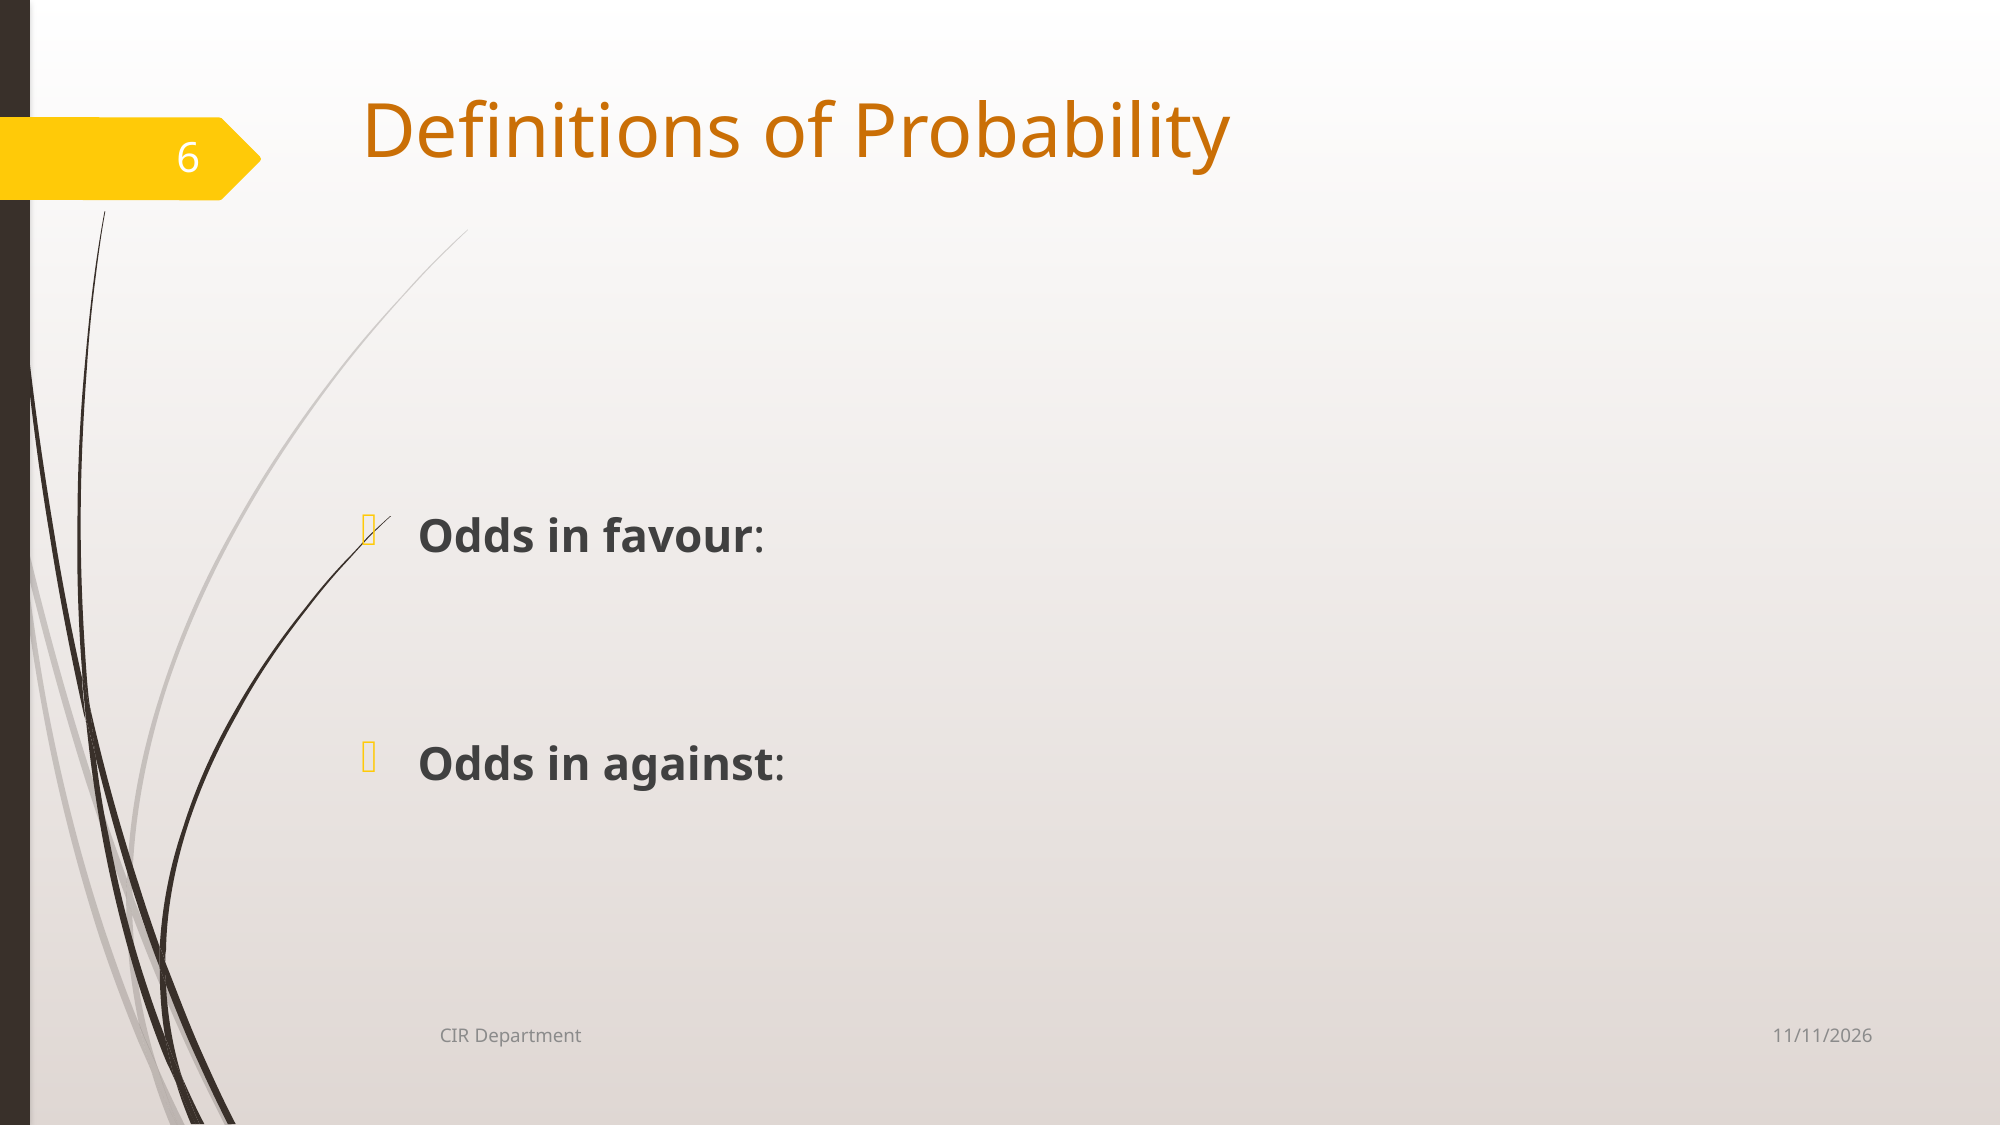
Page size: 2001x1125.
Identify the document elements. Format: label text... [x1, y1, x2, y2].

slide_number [1699, 1005, 1888, 1067]
slide_number 6 [87, 129, 216, 190]
title Definitions of Probability [346, 74, 1731, 192]
footer CIR Department [424, 1006, 1675, 1067]
